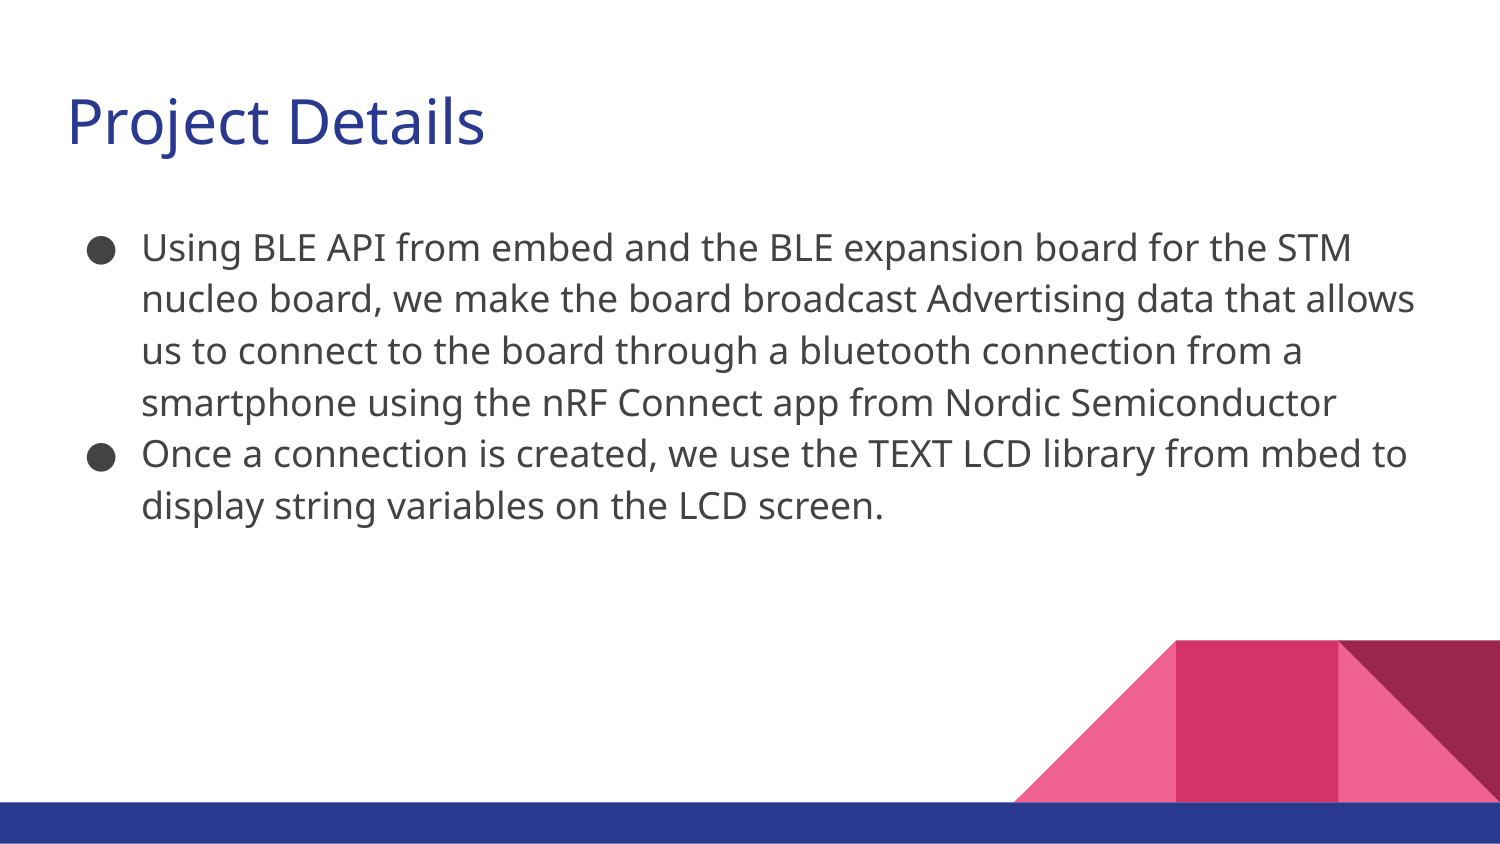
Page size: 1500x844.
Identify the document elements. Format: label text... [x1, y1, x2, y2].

title Project Details [51, 67, 1449, 167]
list Using BLE API from embed and the BLE expansion board for the STM nucleo board, we make the board broadcast Advertising data that allows us to connect to the board through a bluetooth connection from a smartphone using the nRF Connect app from Nordic Semiconductor Once a connection is created, we use the TEXT LCD library from mbed to display string variables on the LCD screen. [51, 201, 1449, 750]
